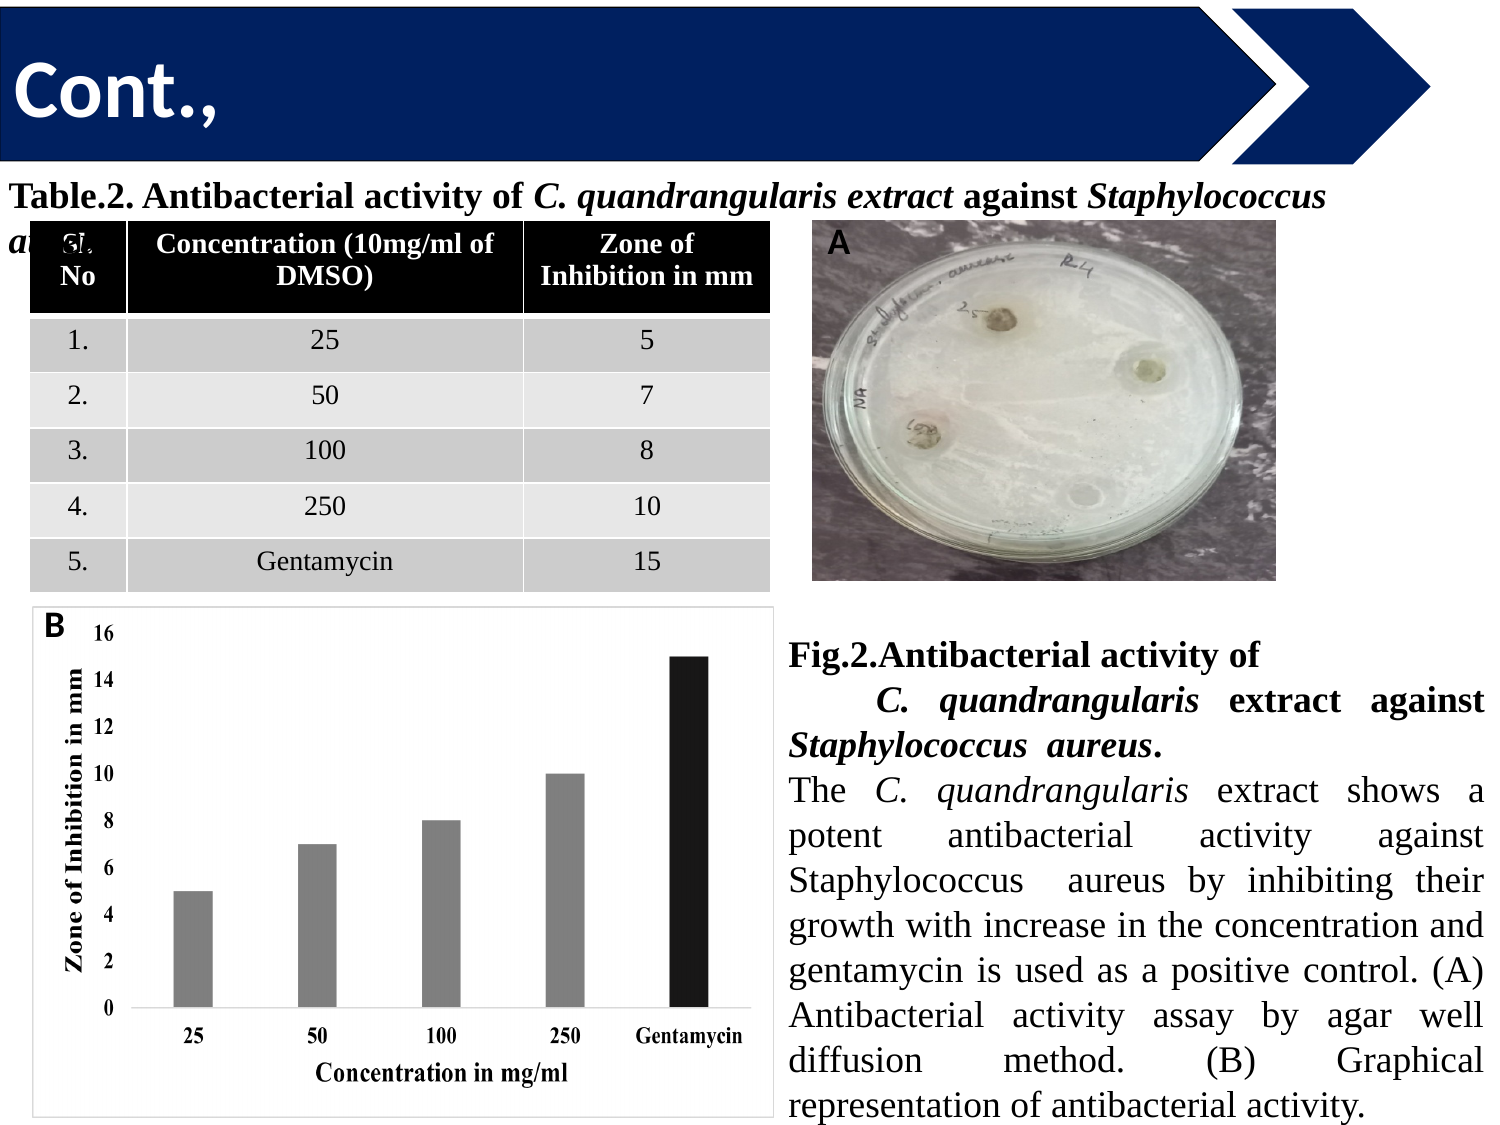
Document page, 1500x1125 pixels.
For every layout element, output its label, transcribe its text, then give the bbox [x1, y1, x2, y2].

picture [32, 606, 774, 1118]
table_header Sl. No [30, 268, 126, 313]
table_cell 15 [524, 539, 770, 592]
table_cell 3. [30, 429, 126, 482]
table_cell 100 [128, 429, 523, 482]
table_cell Gentamycin [128, 539, 523, 592]
table_header Zone of Inhibition in mm [524, 268, 770, 313]
table_cell 1. [30, 319, 126, 372]
table_cell 8 [524, 429, 770, 482]
table_cell 7 [524, 373, 770, 427]
table_cell 10 [524, 484, 770, 537]
table_cell 5. [30, 539, 126, 592]
table_cell 2. [30, 373, 126, 427]
table_cell 50 [128, 373, 523, 427]
text_box Fig.2.Antibacterial activity of C. quandrangularis extract against Staphylococcus aureus. The C. quandrangularis extract shows a potent antibacterial activity against Staphylococcus aureus by inhibiting their growth with increase in the concentration and gentamycin is used as a positive control. (A) Antibacterial activity assay by agar well diffusion method. (B) Graphical representation of antibacterial activity. [773, 623, 1500, 1125]
table_header Concentration (10mg/ml of DMSO) [128, 268, 523, 313]
table_cell 25 [128, 319, 523, 372]
text_box Table.2. Antibacterial activity of C. quandrangularis extract against Staphylococcus aureus. [0, 163, 1476, 268]
text_box B [29, 594, 83, 653]
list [812, 220, 1276, 581]
table_cell 5 [524, 319, 770, 372]
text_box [0, 7, 1430, 164]
table_cell 250 [128, 484, 523, 537]
table_cell 4. [30, 484, 126, 537]
